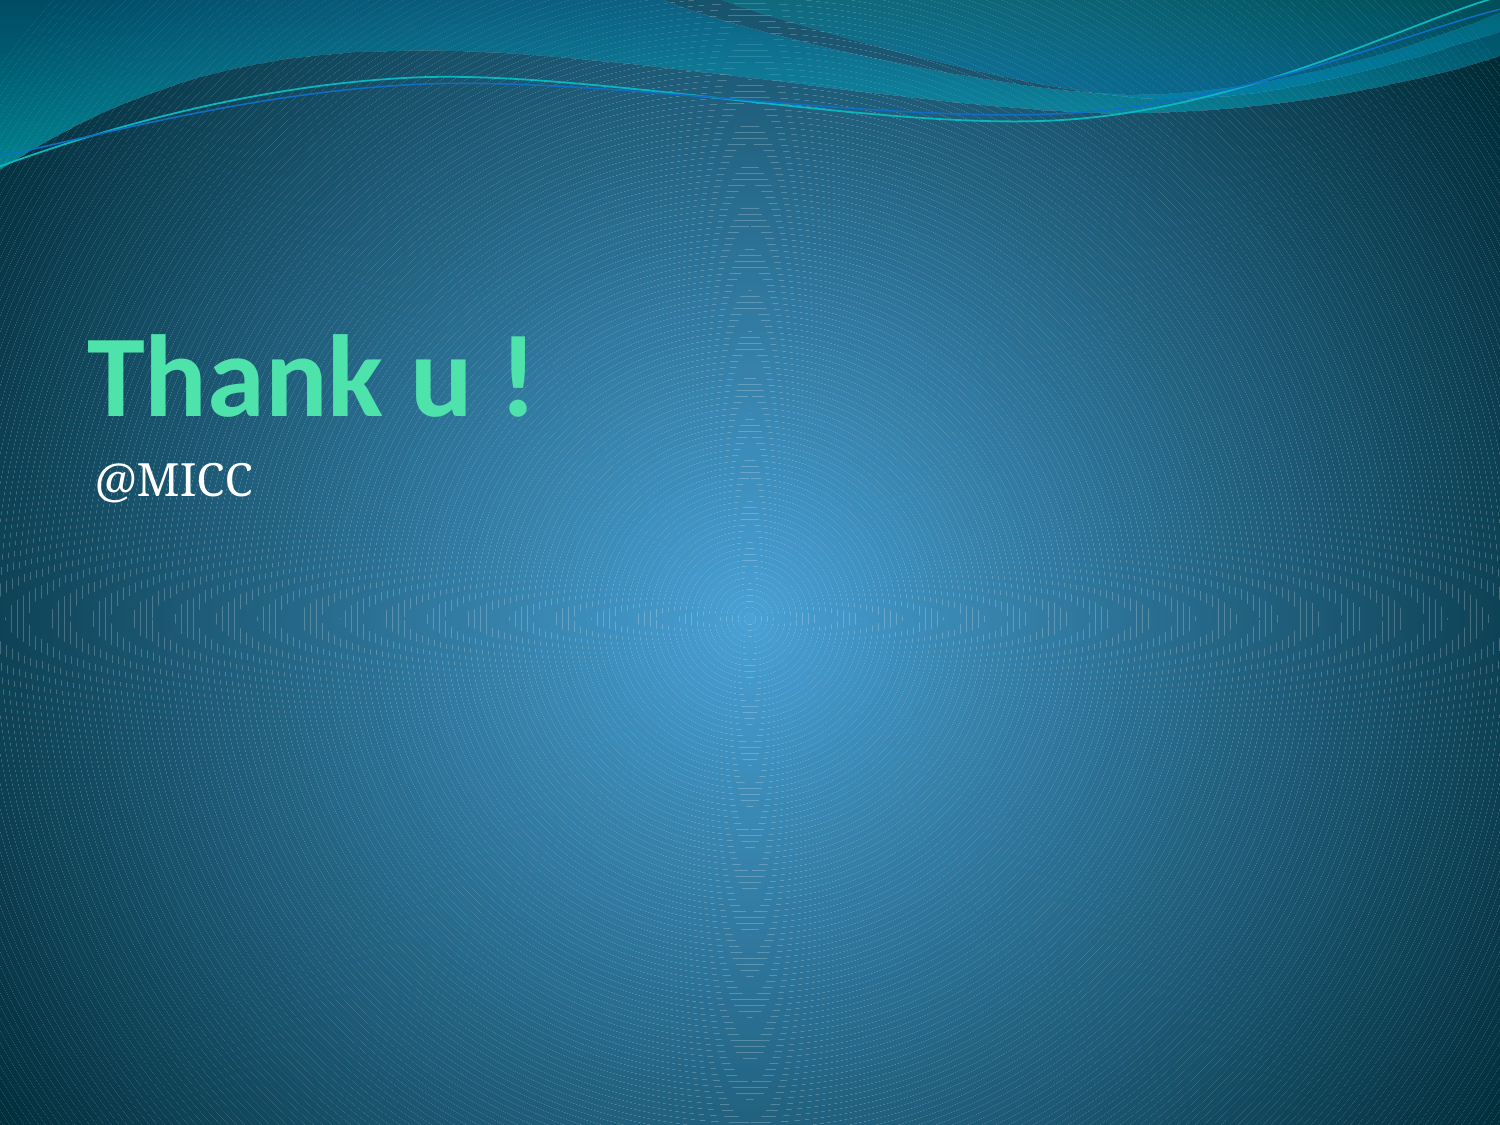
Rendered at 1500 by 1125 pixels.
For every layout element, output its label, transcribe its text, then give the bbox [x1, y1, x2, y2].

list @MICC [86, 443, 1362, 692]
title Thank u ! [86, 216, 1362, 440]
